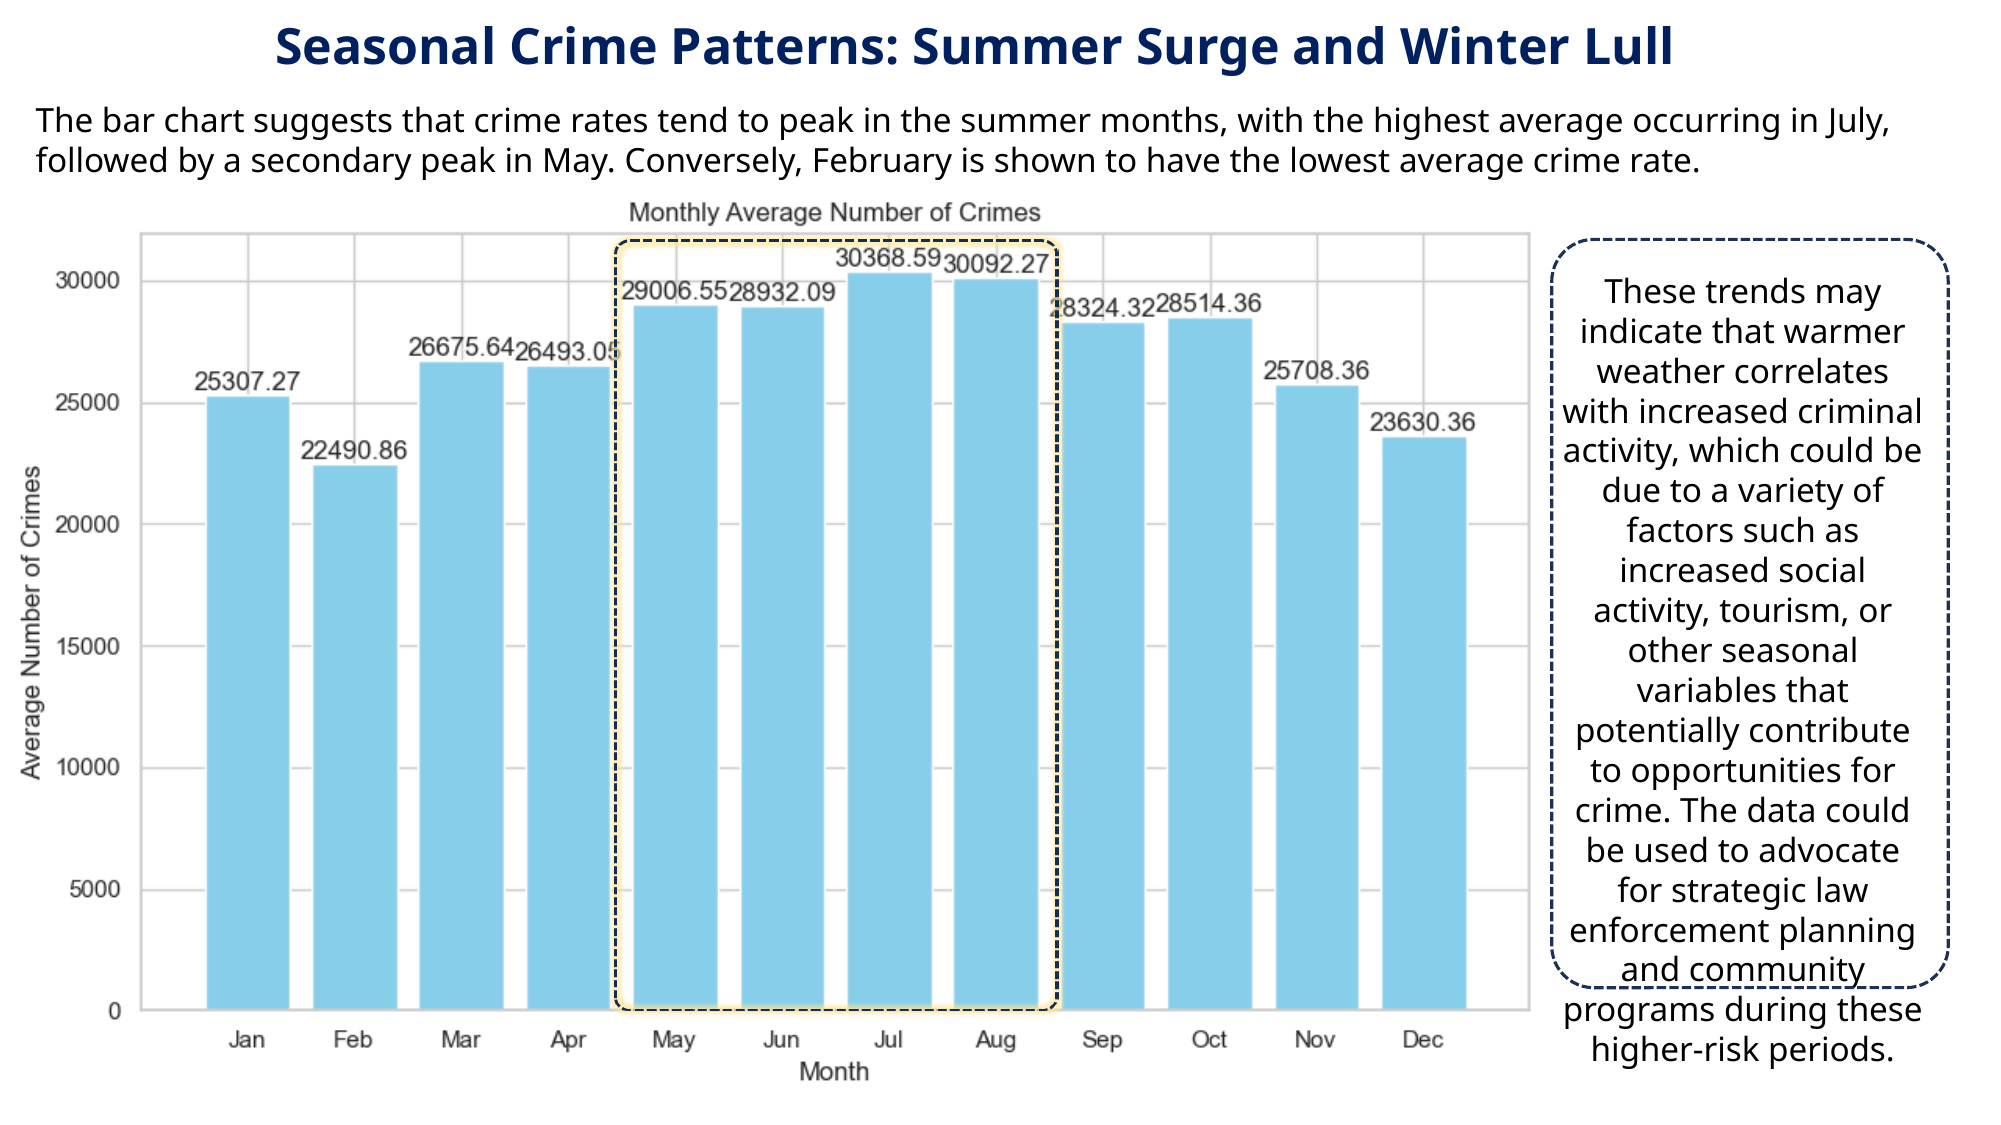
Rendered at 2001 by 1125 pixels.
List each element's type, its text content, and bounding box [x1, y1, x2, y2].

text_box These trends may indicate that warmer weather correlates with increased criminal activity, which could be due to a variety of factors such as increased social activity, tourism, or other seasonal variables that potentially contribute to opportunities for crime. The data could be used to advocate for strategic law enforcement planning and community programs during these higher-risk periods. [1545, 262, 1942, 1076]
text_box The bar chart suggests that crime rates tend to peak in the summer months, with the highest average occurring in July, followed by a secondary peak in May. Conversely, February is shown to have the lowest average crime rate. [20, 92, 1990, 187]
text_box [1550, 238, 1950, 989]
picture [7, 187, 1545, 1101]
text_box Seasonal Crime Patterns: Summer Surge and Winter Lull [260, 7, 1942, 82]
